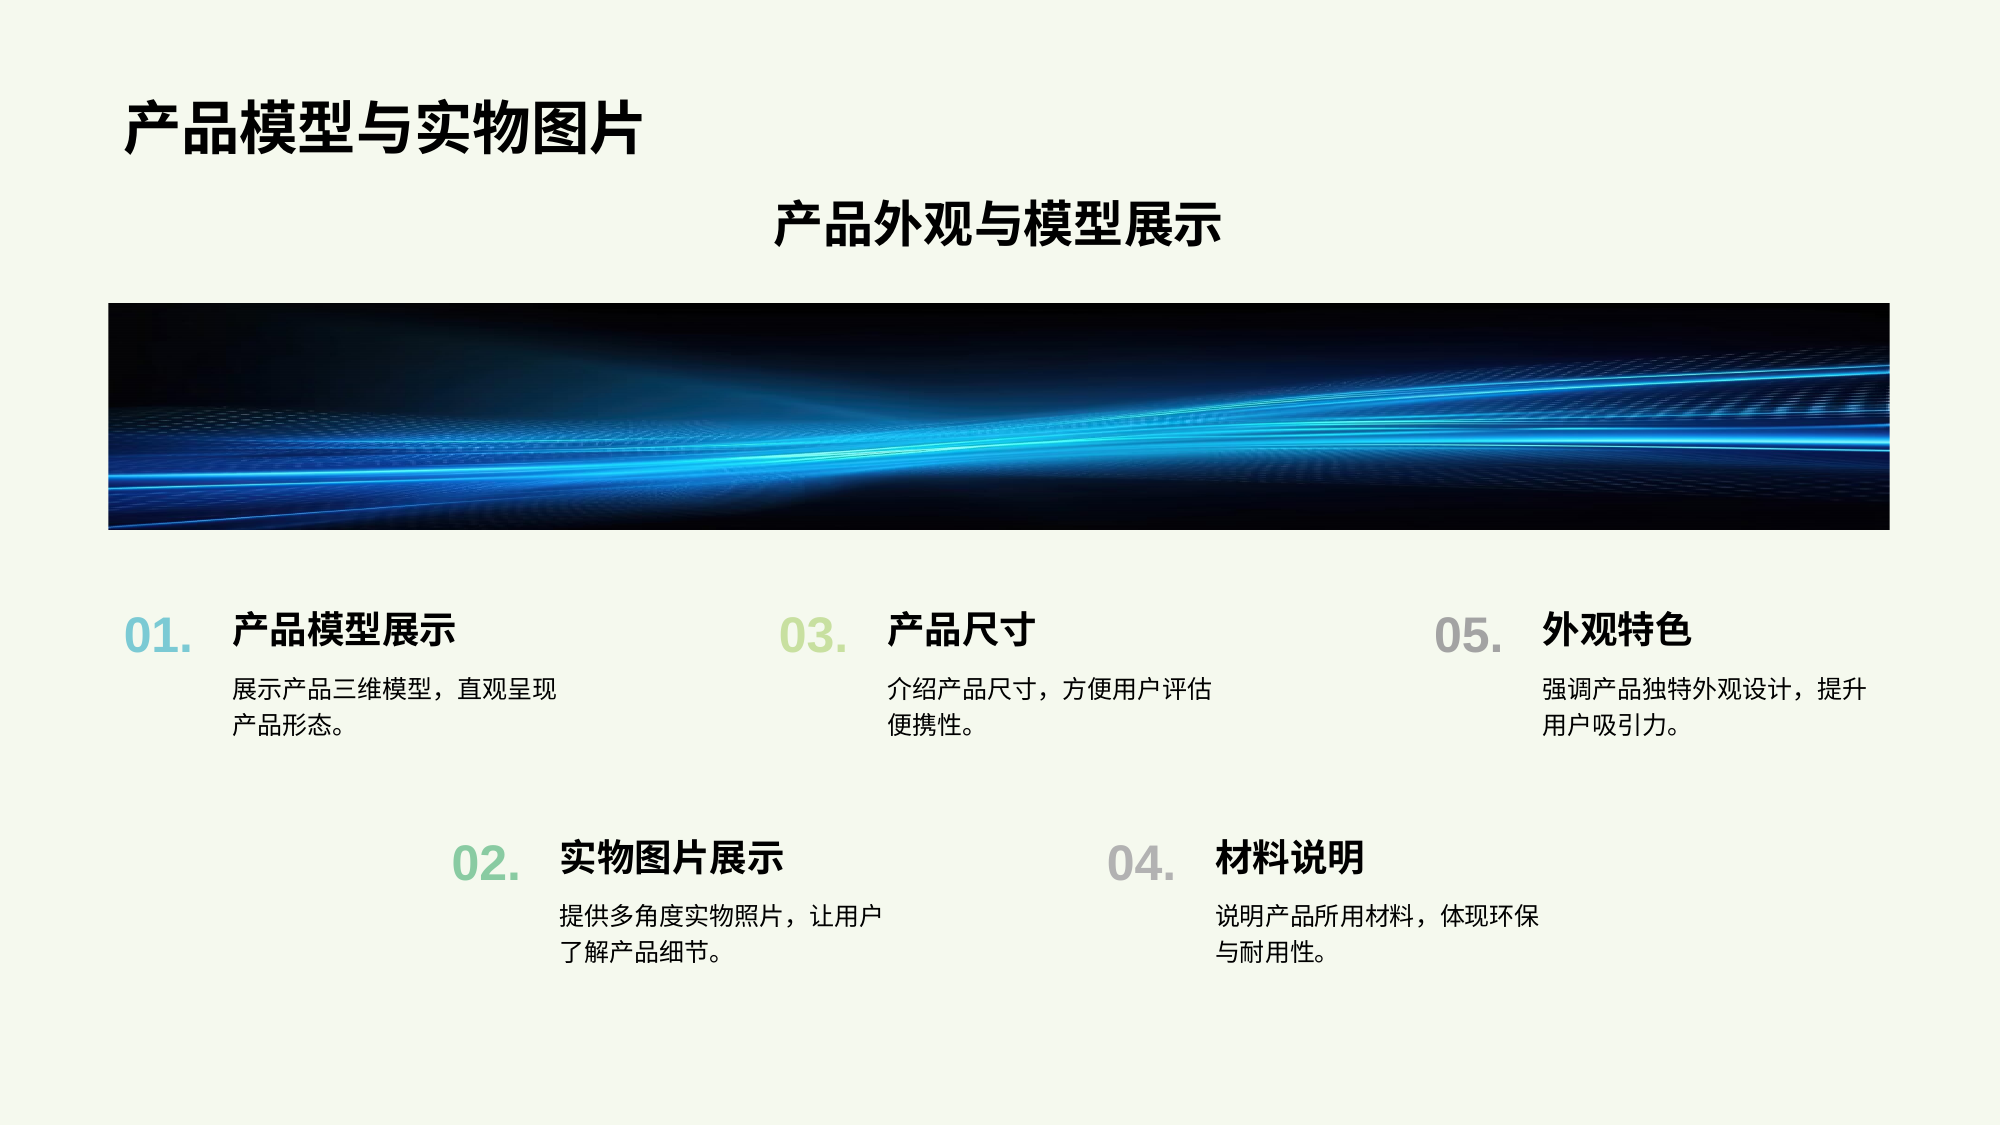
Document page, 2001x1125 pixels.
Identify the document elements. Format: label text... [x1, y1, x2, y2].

title 产品模型与实物图片 [108, 21, 1890, 169]
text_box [108, 185, 1890, 1007]
